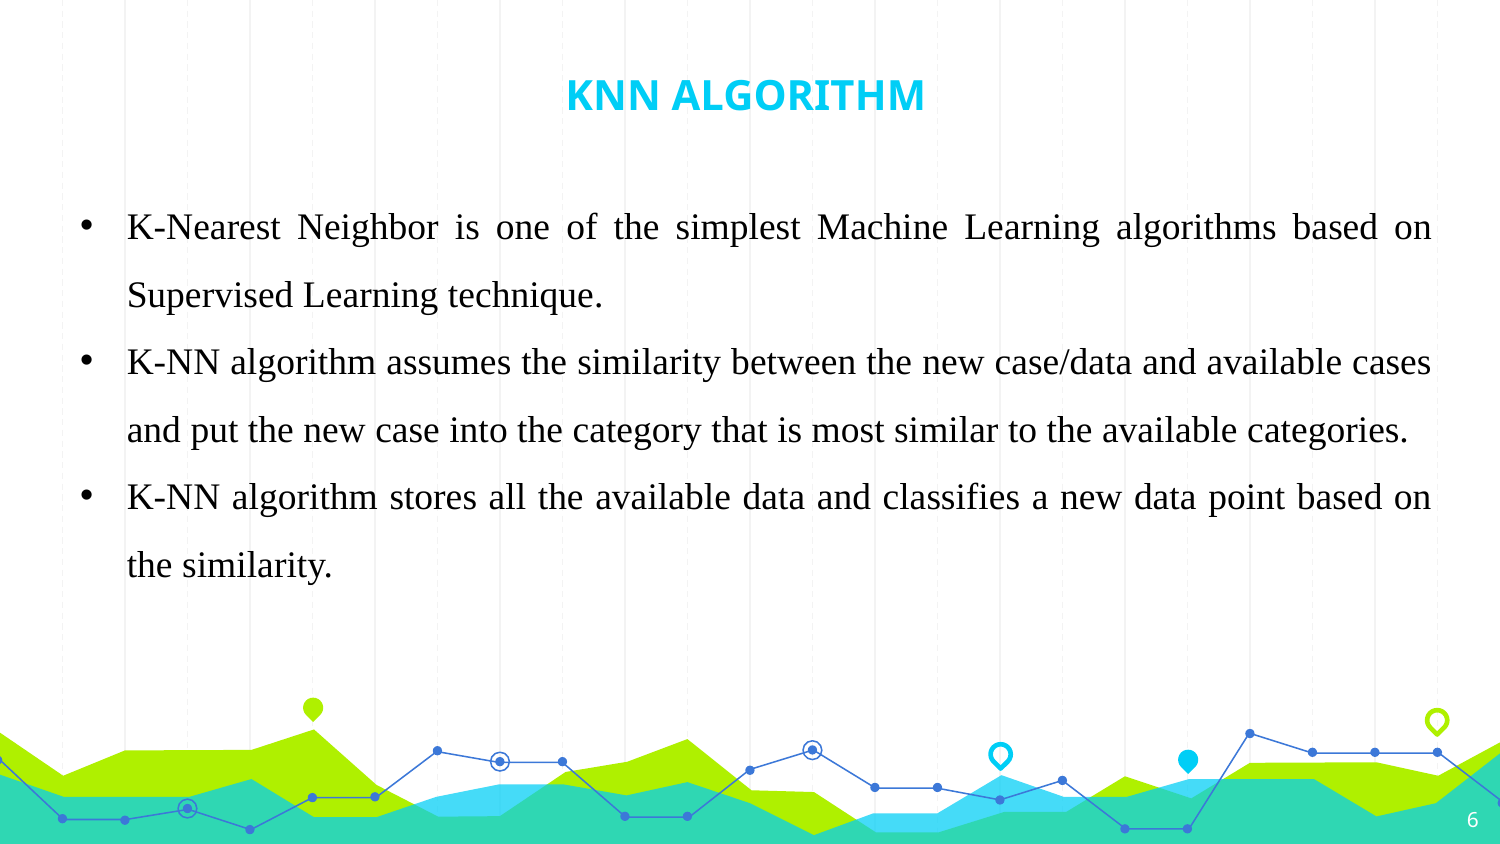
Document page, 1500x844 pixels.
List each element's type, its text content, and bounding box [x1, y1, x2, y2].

slide_number 6 [1403, 791, 1494, 844]
text_box K-Nearest Neighbor is one of the simplest Machine Learning algorithms based on Supervised Learning technique. K-NN algorithm assumes the similarity between the new case/data and available cases and put the new case into the category that is most similar to the available categories. K-NN algorithm stores all the available data and classifies a new data point based on the similarity. [64, 164, 1449, 584]
title KNN ALGORITHM [171, 16, 1320, 134]
